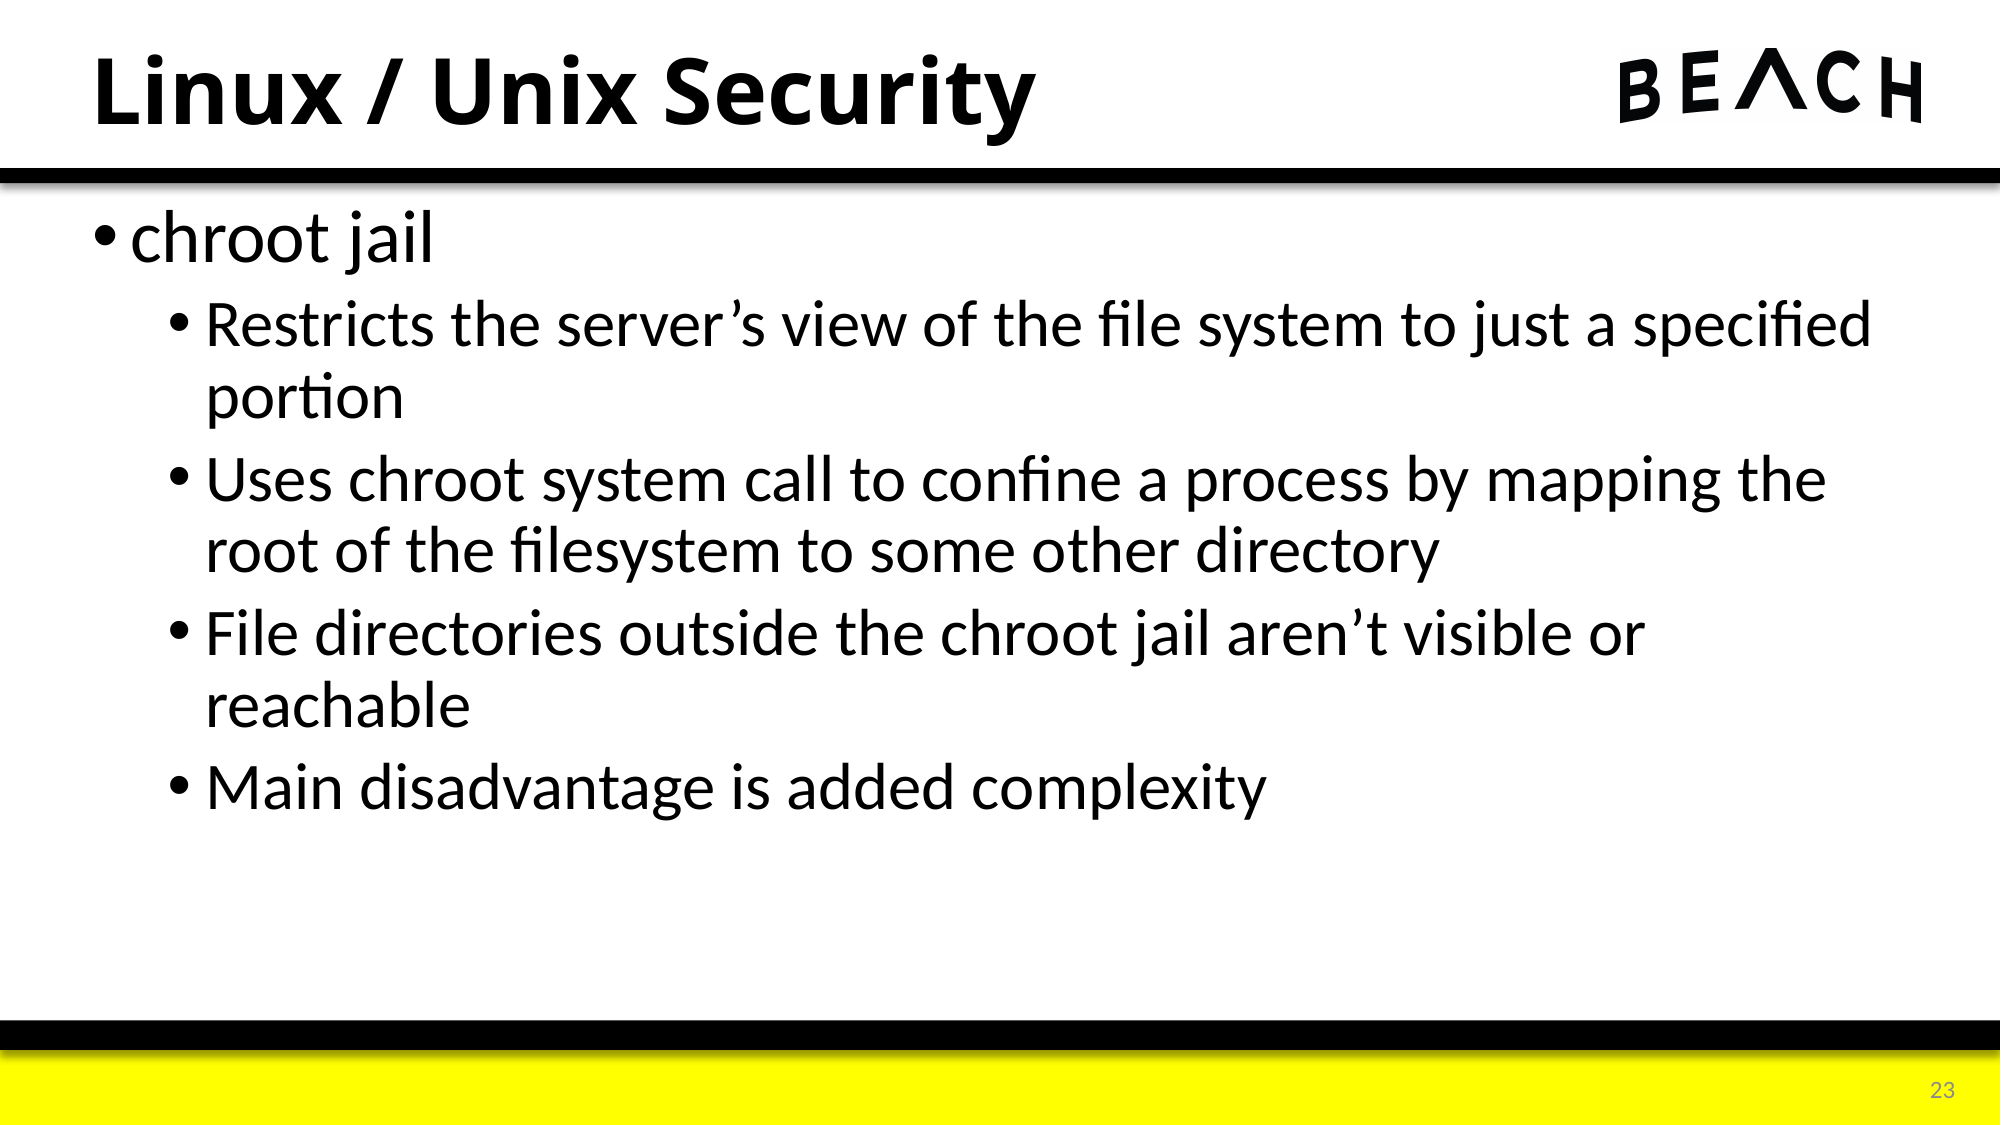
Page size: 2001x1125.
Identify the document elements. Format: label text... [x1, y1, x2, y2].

text_box Linux / Unix Security [74, 10, 1645, 179]
text_box [0, 167, 2000, 184]
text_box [0, 1020, 2000, 1125]
list chroot jail Restricts the server’s view of the file system to just a specified portion Uses chroot system call to confine a process by mapping the root of the filesystem to some other directory File directories outside the chroot jail aren’t visible or reachable Main disadvantage is added complexity [77, 190, 1921, 1020]
picture [1620, 48, 1921, 124]
